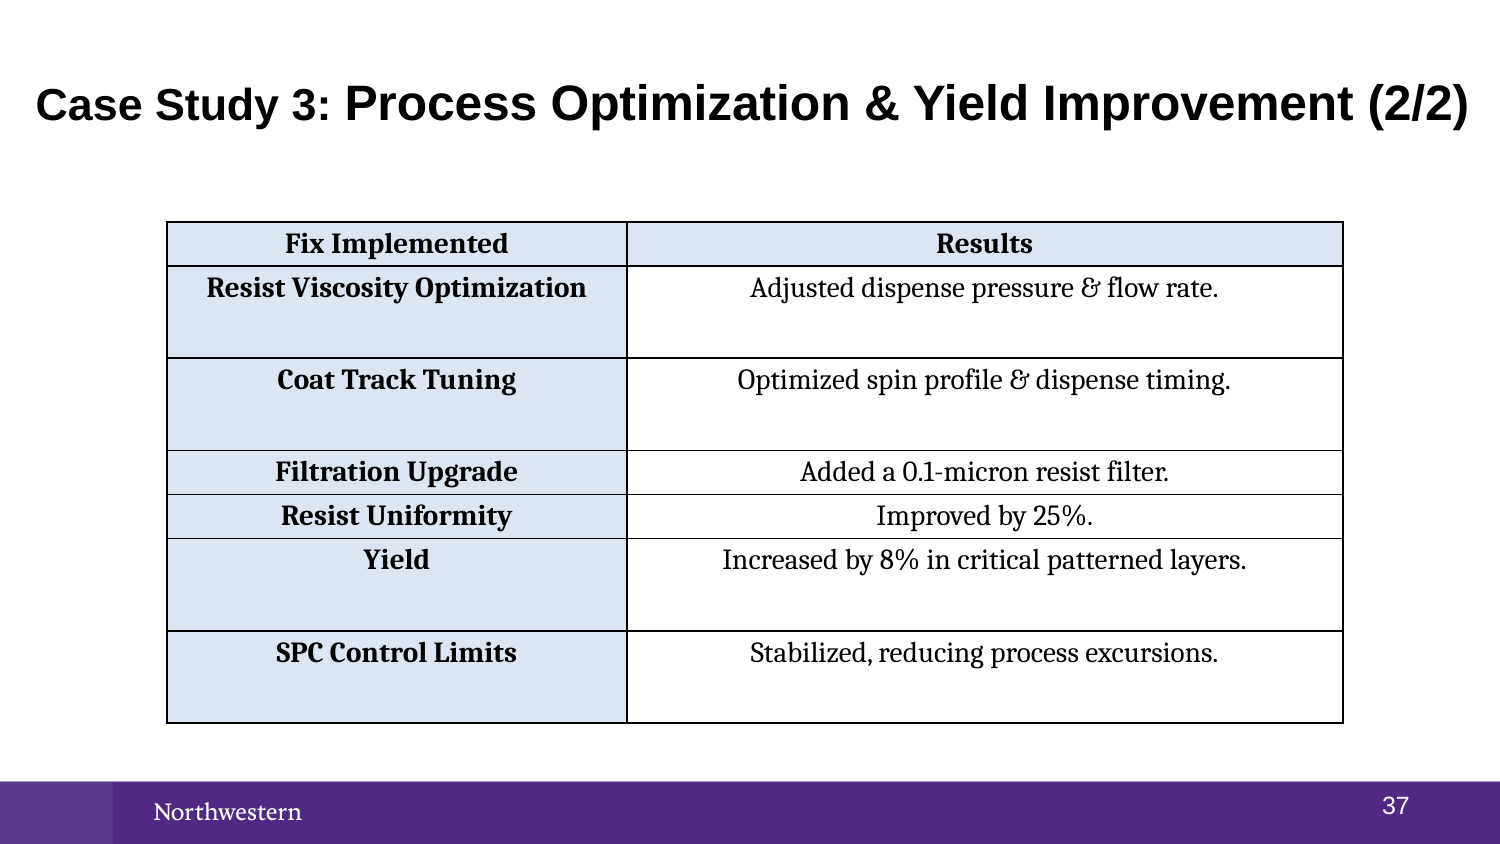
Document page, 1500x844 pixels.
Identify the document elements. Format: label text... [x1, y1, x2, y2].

table_cell SPC Control Limits [168, 632, 626, 722]
table_cell Stabilized, reducing process excursions. [628, 632, 1342, 722]
table_cell Optimized spin profile & dispense timing. [628, 359, 1342, 450]
table_cell Resist Uniformity [168, 495, 626, 538]
title Case Study 3: Process Optimization & Yield Improvement (2/2) [15, 33, 1489, 168]
table_cell Improved by 25%. [628, 495, 1342, 538]
table_cell Resist Viscosity Optimization [168, 267, 626, 357]
table_cell Filtration Upgrade [168, 451, 626, 494]
table_header Fix Implemented [168, 223, 626, 265]
table_header Results [628, 223, 1342, 265]
table_cell Increased by 8% in critical patterned layers. [628, 539, 1342, 630]
table_cell Adjusted dispense pressure & flow rate. [628, 267, 1342, 357]
table_cell Yield [168, 539, 626, 630]
slide_number 36 [1074, 782, 1425, 827]
table_cell Coat Track Tuning [168, 359, 626, 450]
picture [0, 0, 1500, 844]
table_cell Added a 0.1-micron resist filter. [628, 451, 1342, 494]
